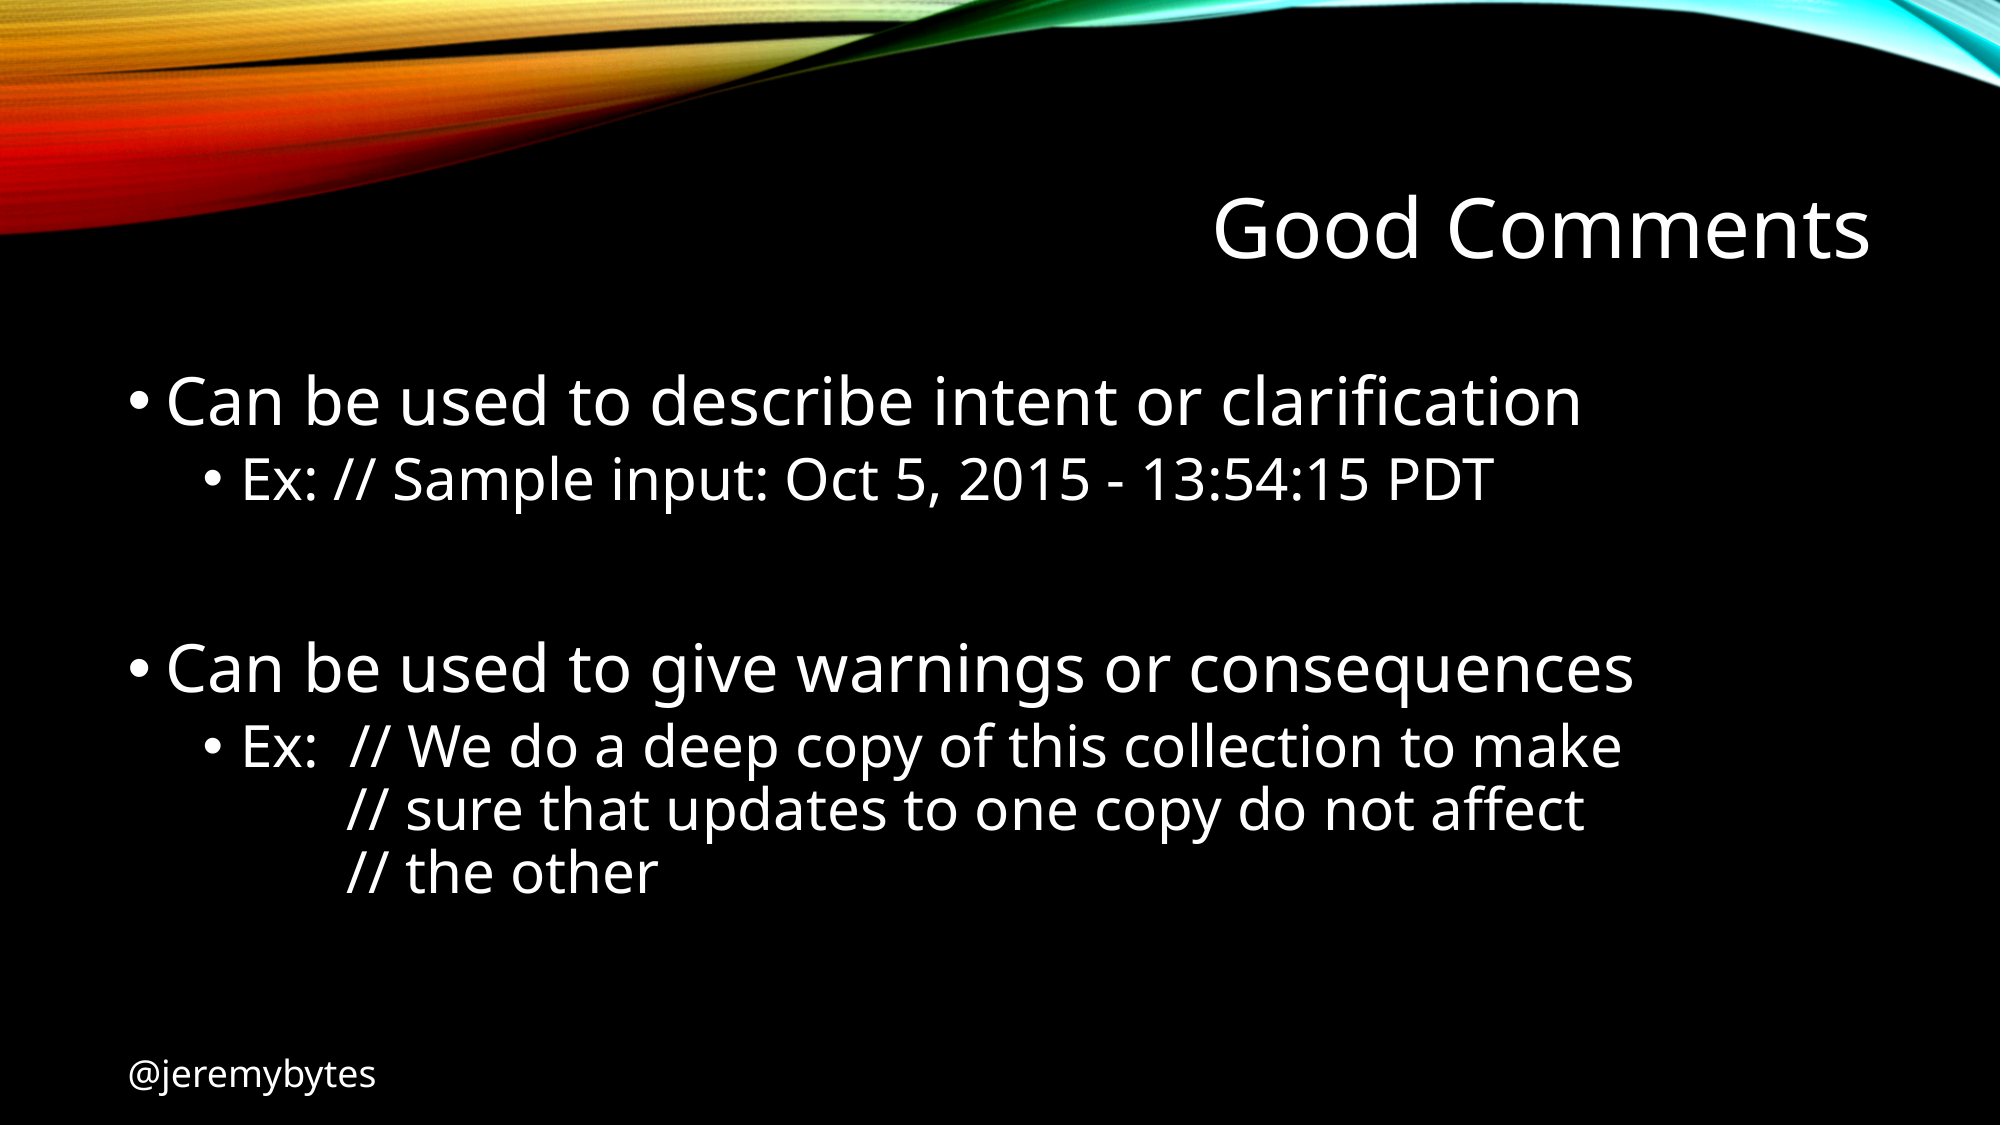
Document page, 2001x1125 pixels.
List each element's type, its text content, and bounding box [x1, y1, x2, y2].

list Can be used to describe intent or clarification Ex: // Sample input: Oct 5, 2015 - 13:54:15 PDT Can be used to give warnings or consequences Ex: // We do a deep copy of this collection to make // sure that updates to one copy do not affect // the other [112, 360, 1888, 1021]
title Good Comments [474, 125, 1888, 338]
footer @jeremybytes [112, 1042, 1388, 1103]
picture [0, 0, 2000, 237]
